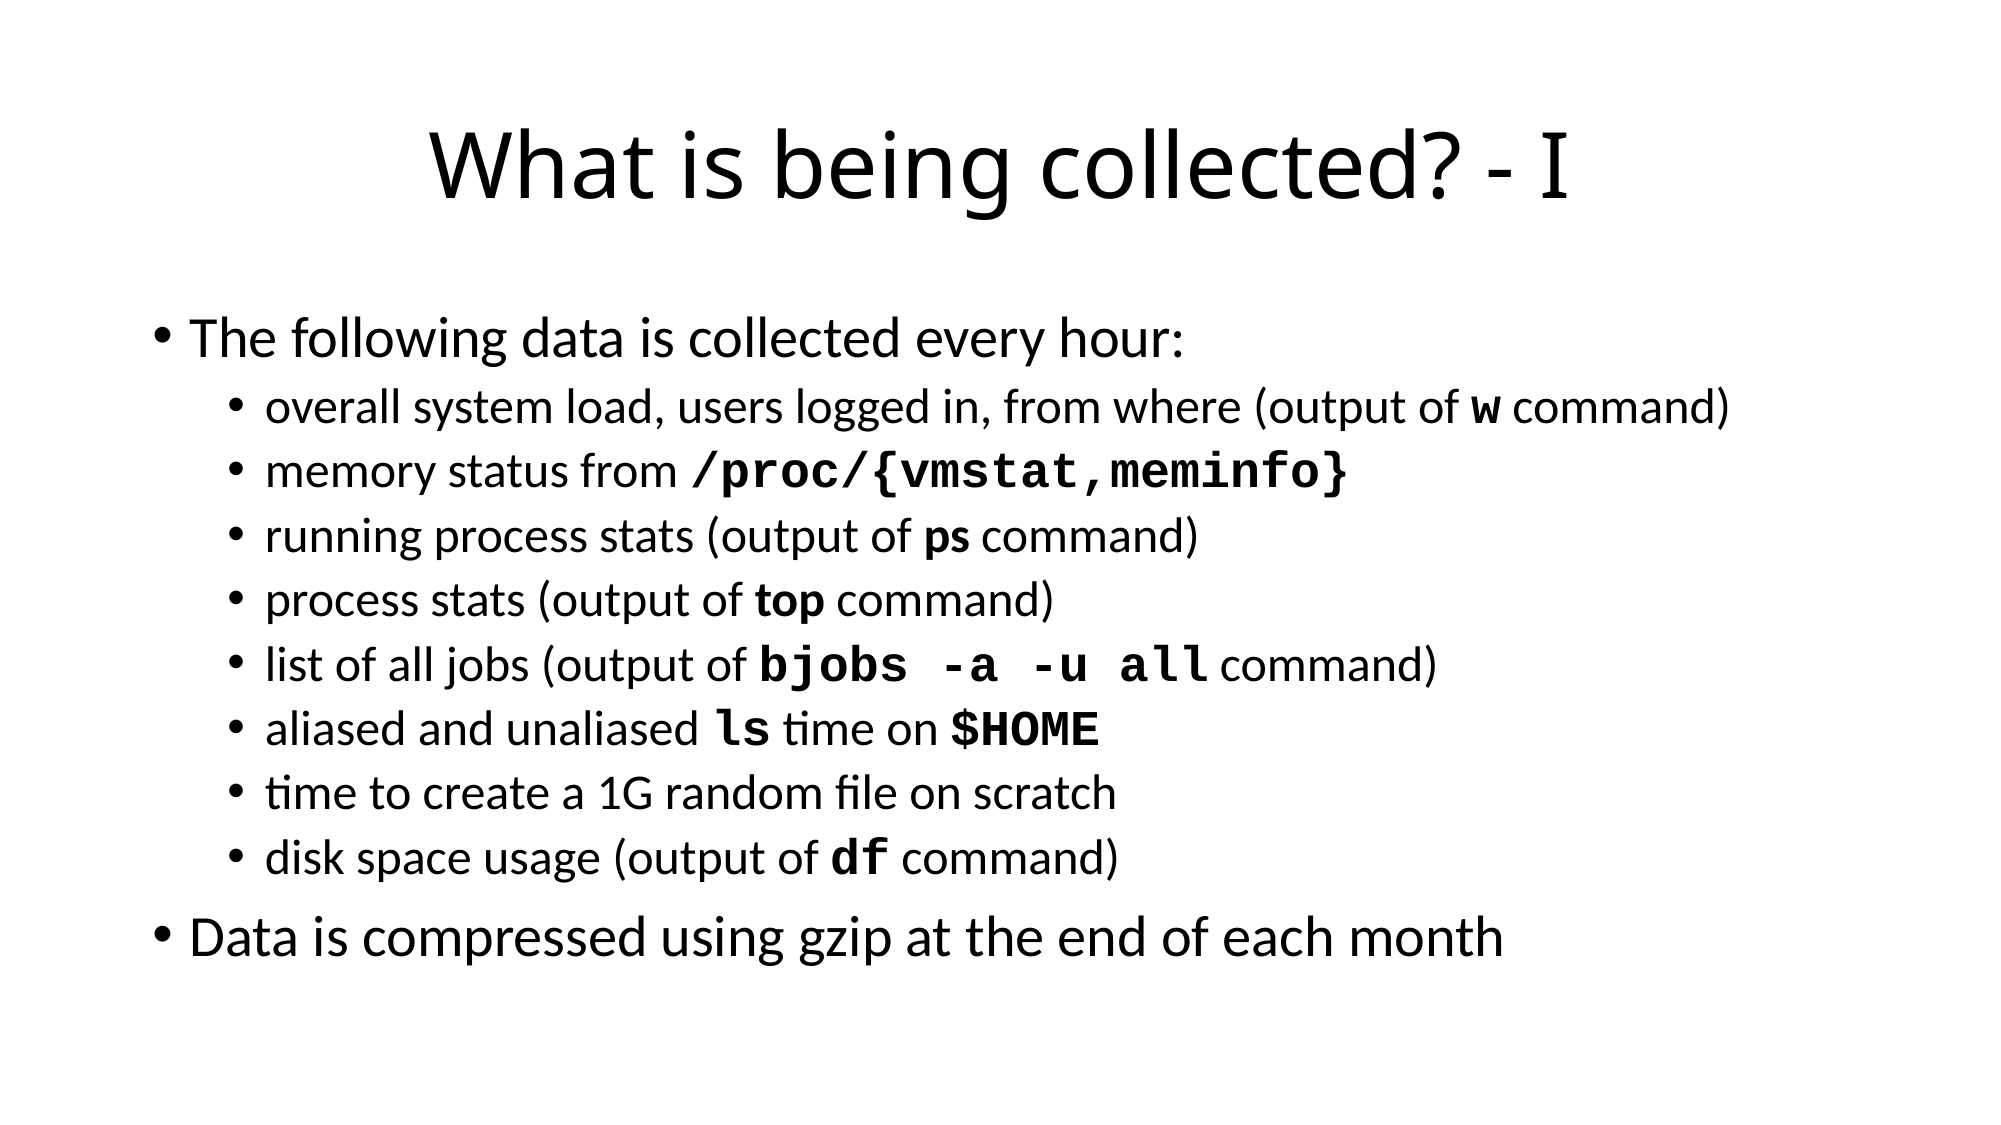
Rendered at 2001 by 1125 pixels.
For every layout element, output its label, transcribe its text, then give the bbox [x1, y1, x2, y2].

list The following data is collected every hour: overall system load, users logged in, from where (output of w command) memory status from /proc/{vmstat,meminfo} running process stats (output of ps command) process stats (output of top command) list of all jobs (output of bjobs -a -u all command) aliased and unaliased ls time on $HOME time to create a 1G random file on scratch disk space usage (output of df command) Data is compressed using gzip at the end of each month [137, 299, 1863, 1014]
title What is being collected? - I [137, 59, 1863, 278]
